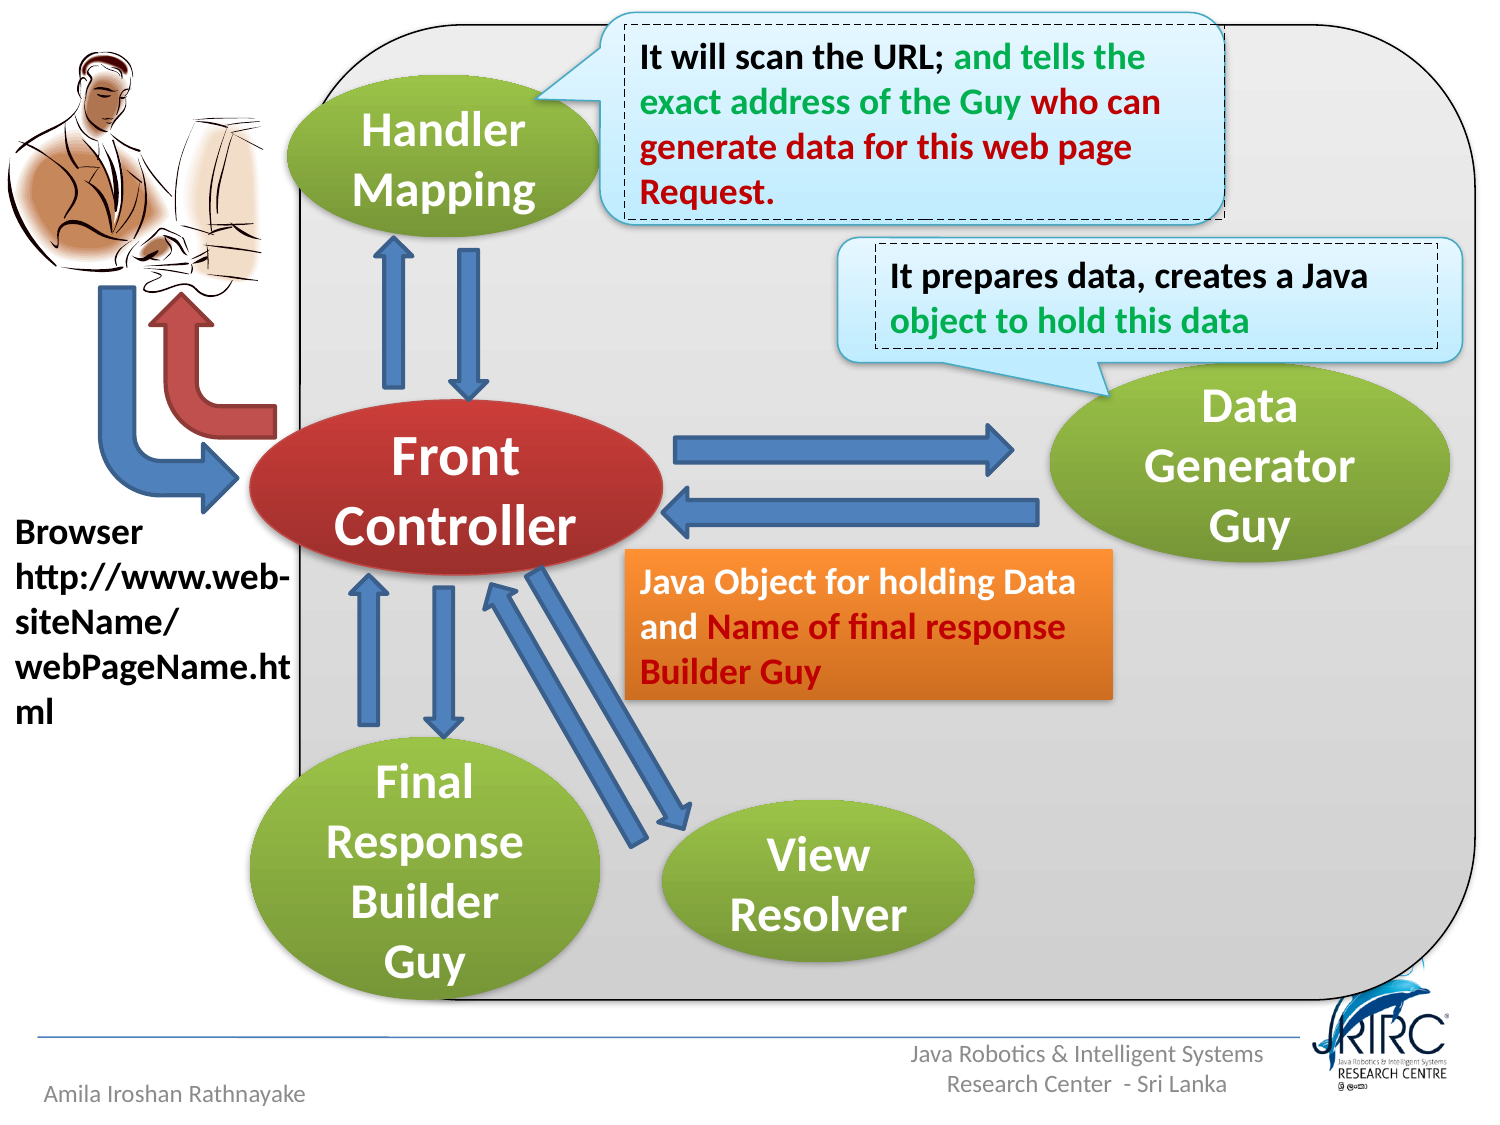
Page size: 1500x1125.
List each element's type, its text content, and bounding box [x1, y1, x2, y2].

text_box It will scan the URL; and tells the exact address of the Guy who can generate data for this web page Request. [624, 24, 1225, 220]
text_box Browser http://www.web-siteName/webPageName.html [0, 499, 313, 740]
text_box Front Controller [249, 399, 664, 576]
text_box [299, 24, 1476, 1001]
picture [1312, 949, 1450, 1091]
text_box It prepares data, creates a Java object to hold this data [875, 243, 1438, 349]
text_box [423, 585, 465, 740]
text_box [534, 11, 1217, 226]
picture [0, 49, 264, 301]
text_box [482, 582, 650, 850]
text_box [97, 309, 240, 499]
text_box [148, 309, 278, 440]
text_box Amila Iroshan Rathnayake [0, 1062, 413, 1123]
text_box Data Generator Guy [1050, 370, 1450, 563]
text_box View Resolver [662, 799, 975, 963]
text_box [672, 423, 1015, 477]
text_box [448, 247, 490, 403]
text_box Java Object for holding Data and Name of final response Builder Guy [624, 549, 1113, 700]
text_box [373, 235, 415, 390]
text_box [523, 565, 693, 831]
text_box [660, 485, 1040, 540]
text_box [348, 572, 390, 728]
footer Java Robotics & Intelligent Systems Research Center - Sri Lanka [849, 1037, 1310, 1098]
text_box [836, 236, 1464, 398]
text_box Final Response Builder Guy [249, 737, 601, 1000]
text_box Handler Mapping [287, 74, 594, 238]
